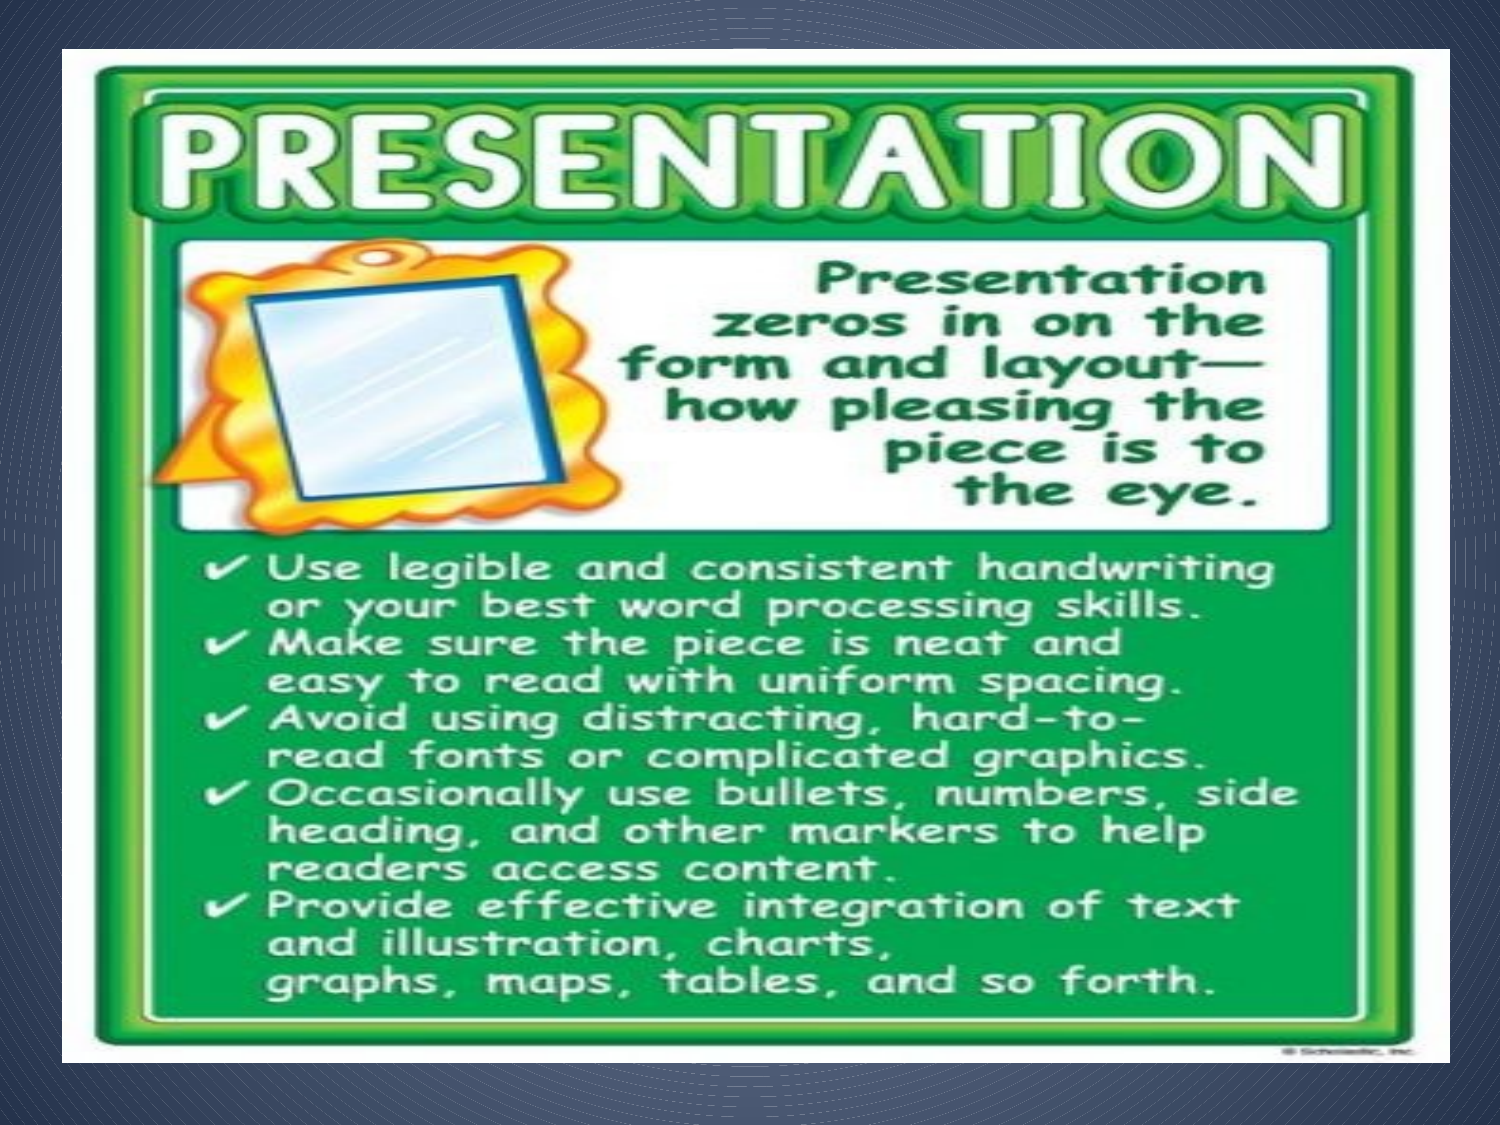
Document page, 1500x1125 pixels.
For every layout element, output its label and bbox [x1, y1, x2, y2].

list [62, 49, 1451, 1063]
